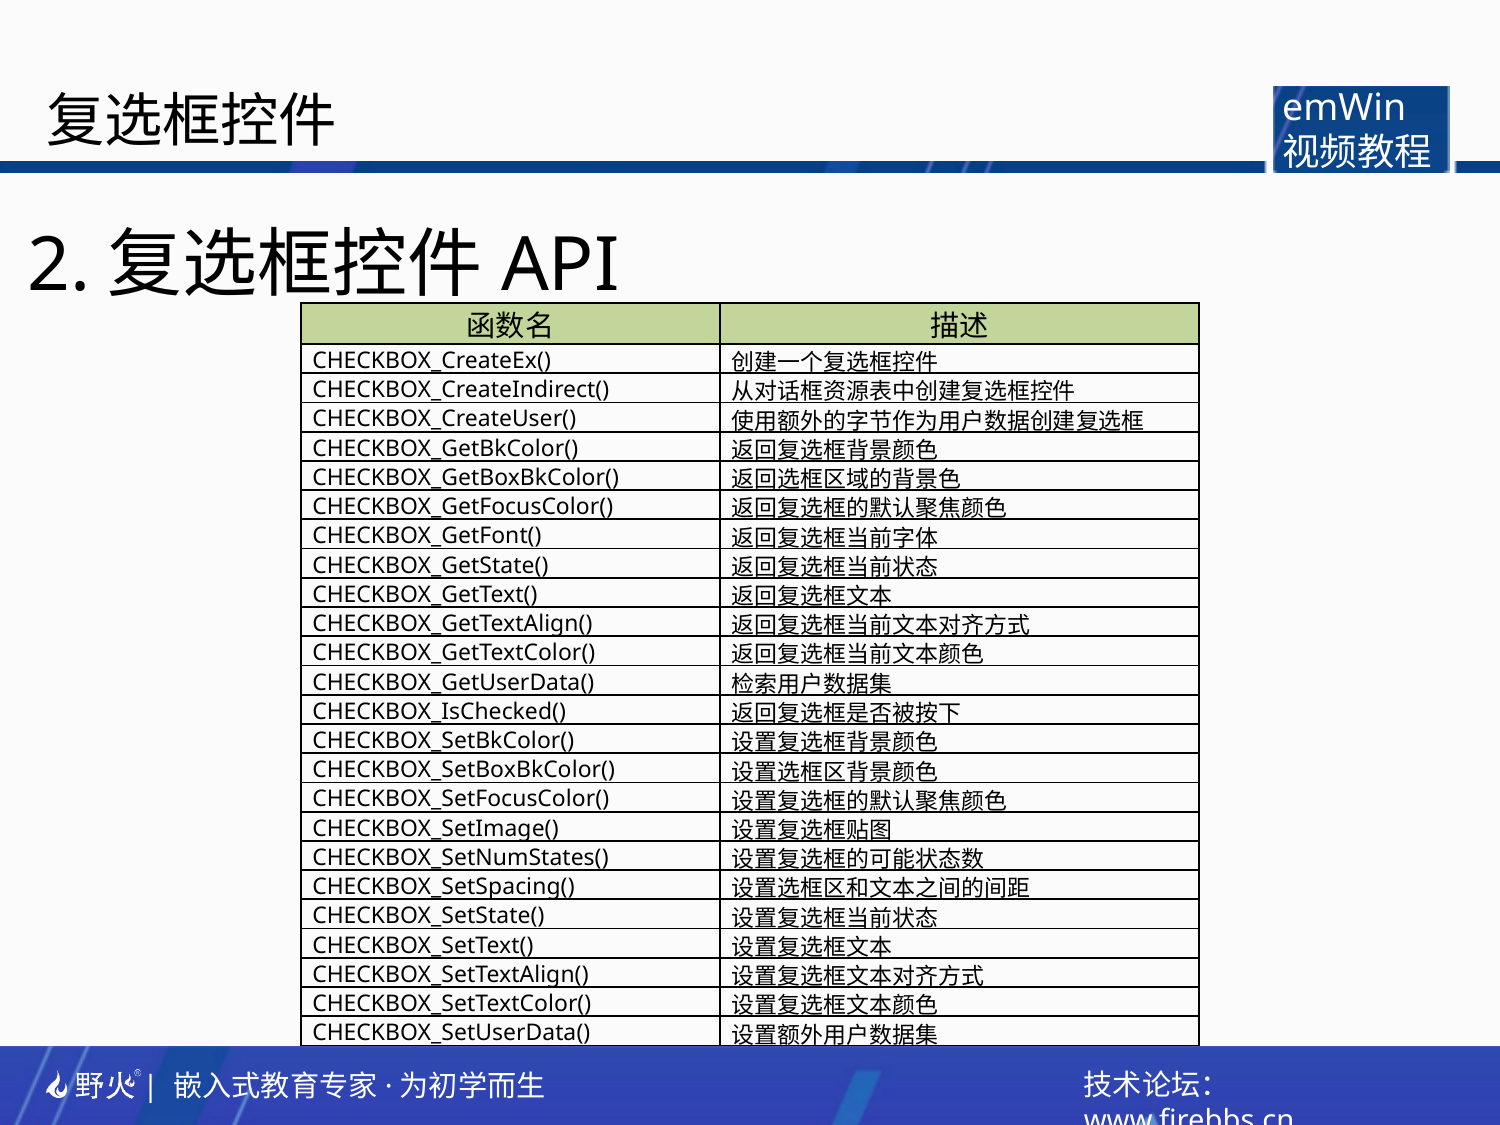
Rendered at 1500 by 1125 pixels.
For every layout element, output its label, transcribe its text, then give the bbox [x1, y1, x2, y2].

table_cell 返回复选框文本 [721, 579, 1198, 606]
table_cell CHECKBOX_GetState() [302, 549, 719, 577]
table_cell CHECKBOX_GetBkColor() [302, 433, 719, 460]
picture [1115, 1117, 1120, 1125]
table_cell CHECKBOX_GetBoxBkColor() [302, 462, 719, 489]
table_cell 从对话框资源表中创建复选框控件 [721, 374, 1198, 402]
table_header 描述 [721, 304, 1198, 343]
table_cell CHECKBOX_SetNumStates() [302, 842, 719, 869]
table_cell 返回复选框背景颜色 [721, 433, 1198, 460]
table_cell 创建一个复选框控件 [721, 345, 1198, 372]
table_cell CHECKBOX_GetUserData() [302, 666, 719, 694]
picture [0, 1046, 1500, 1125]
table_cell 设置复选框的可能状态数 [721, 842, 1198, 869]
table_cell CHECKBOX_GetTextColor() [302, 637, 719, 665]
table_cell 返回复选框的默认聚焦颜色 [721, 491, 1198, 518]
picture [1092, 1117, 1097, 1125]
table_cell 返回复选框当前文本对齐方式 [721, 608, 1198, 635]
table_cell 设置复选框当前状态 [721, 900, 1198, 928]
table_cell 返回复选框当前状态 [721, 549, 1198, 577]
table_cell 设置复选框文本对齐方式 [721, 959, 1198, 986]
table_cell 设置选框区和文本之间的间距 [721, 871, 1198, 898]
table_header 函数名 [302, 304, 719, 343]
table_cell 设置复选框的默认聚焦颜色 [721, 783, 1198, 811]
table_cell CHECKBOX_SetImage() [302, 813, 719, 840]
picture [1138, 1117, 1143, 1125]
table_cell CHECKBOX_SetFocusColor() [302, 783, 719, 811]
picture [1192, 1116, 1200, 1121]
table_cell CHECKBOX_SetUserData() [302, 1017, 719, 1045]
table_cell CHECKBOX_SetTextAlign() [302, 959, 719, 986]
picture [0, 161, 1267, 173]
text_box emWin 视频教程 [1267, 75, 1460, 181]
picture [1227, 1116, 1236, 1125]
table_cell 设置复选框背景颜色 [721, 725, 1198, 752]
table_cell 设置复选框文本颜色 [721, 988, 1198, 1015]
picture [1460, 161, 1500, 173]
table_cell CHECKBOX_GetFont() [302, 520, 719, 548]
table_cell CHECKBOX_SetState() [302, 900, 719, 928]
picture [1103, 1115, 1109, 1125]
table_cell CHECKBOX_GetTextAlign() [302, 608, 719, 635]
table_cell 返回复选框是否被按下 [721, 696, 1198, 723]
text_box 复选框控件 [31, 75, 353, 161]
picture [1209, 1116, 1218, 1125]
table_cell 返回复选框当前字体 [721, 520, 1198, 548]
table_cell CHECKBOX_IsChecked() [302, 696, 719, 723]
text_box 2.复选框控件API [12, 207, 635, 313]
picture [1126, 1115, 1132, 1125]
table_cell 返回复选框当前文本颜色 [721, 637, 1198, 665]
table_cell CHECKBOX_SetSpacing() [302, 871, 719, 898]
table_cell CHECKBOX_SetTextColor() [302, 988, 719, 1015]
table_cell 设置额外用户数据集 [721, 1017, 1198, 1045]
table_cell CHECKBOX_CreateIndirect() [302, 374, 719, 402]
table_cell 设置选框区背景颜色 [721, 754, 1198, 782]
table_cell 设置复选框贴图 [721, 813, 1198, 840]
picture [1281, 1116, 1289, 1125]
table_cell CHECKBOX_SetBkColor() [302, 725, 719, 752]
table_cell CHECKBOX_GetFocusColor() [302, 491, 719, 518]
table_cell CHECKBOX_SetText() [302, 929, 719, 957]
table_cell 返回选框区域的背景色 [721, 462, 1198, 489]
table_cell 检索用户数据集 [721, 666, 1198, 694]
table_cell CHECKBOX_SetBoxBkColor() [302, 754, 719, 782]
table_cell CHECKBOX_GetText() [302, 579, 719, 606]
table_cell CHECKBOX_CreateEx() [302, 345, 719, 372]
table_cell 使用额外的字节作为用户数据创建复选框 [721, 403, 1198, 431]
table_cell CHECKBOX_CreateUser() [302, 403, 719, 431]
table_cell 设置复选框文本 [721, 929, 1198, 957]
